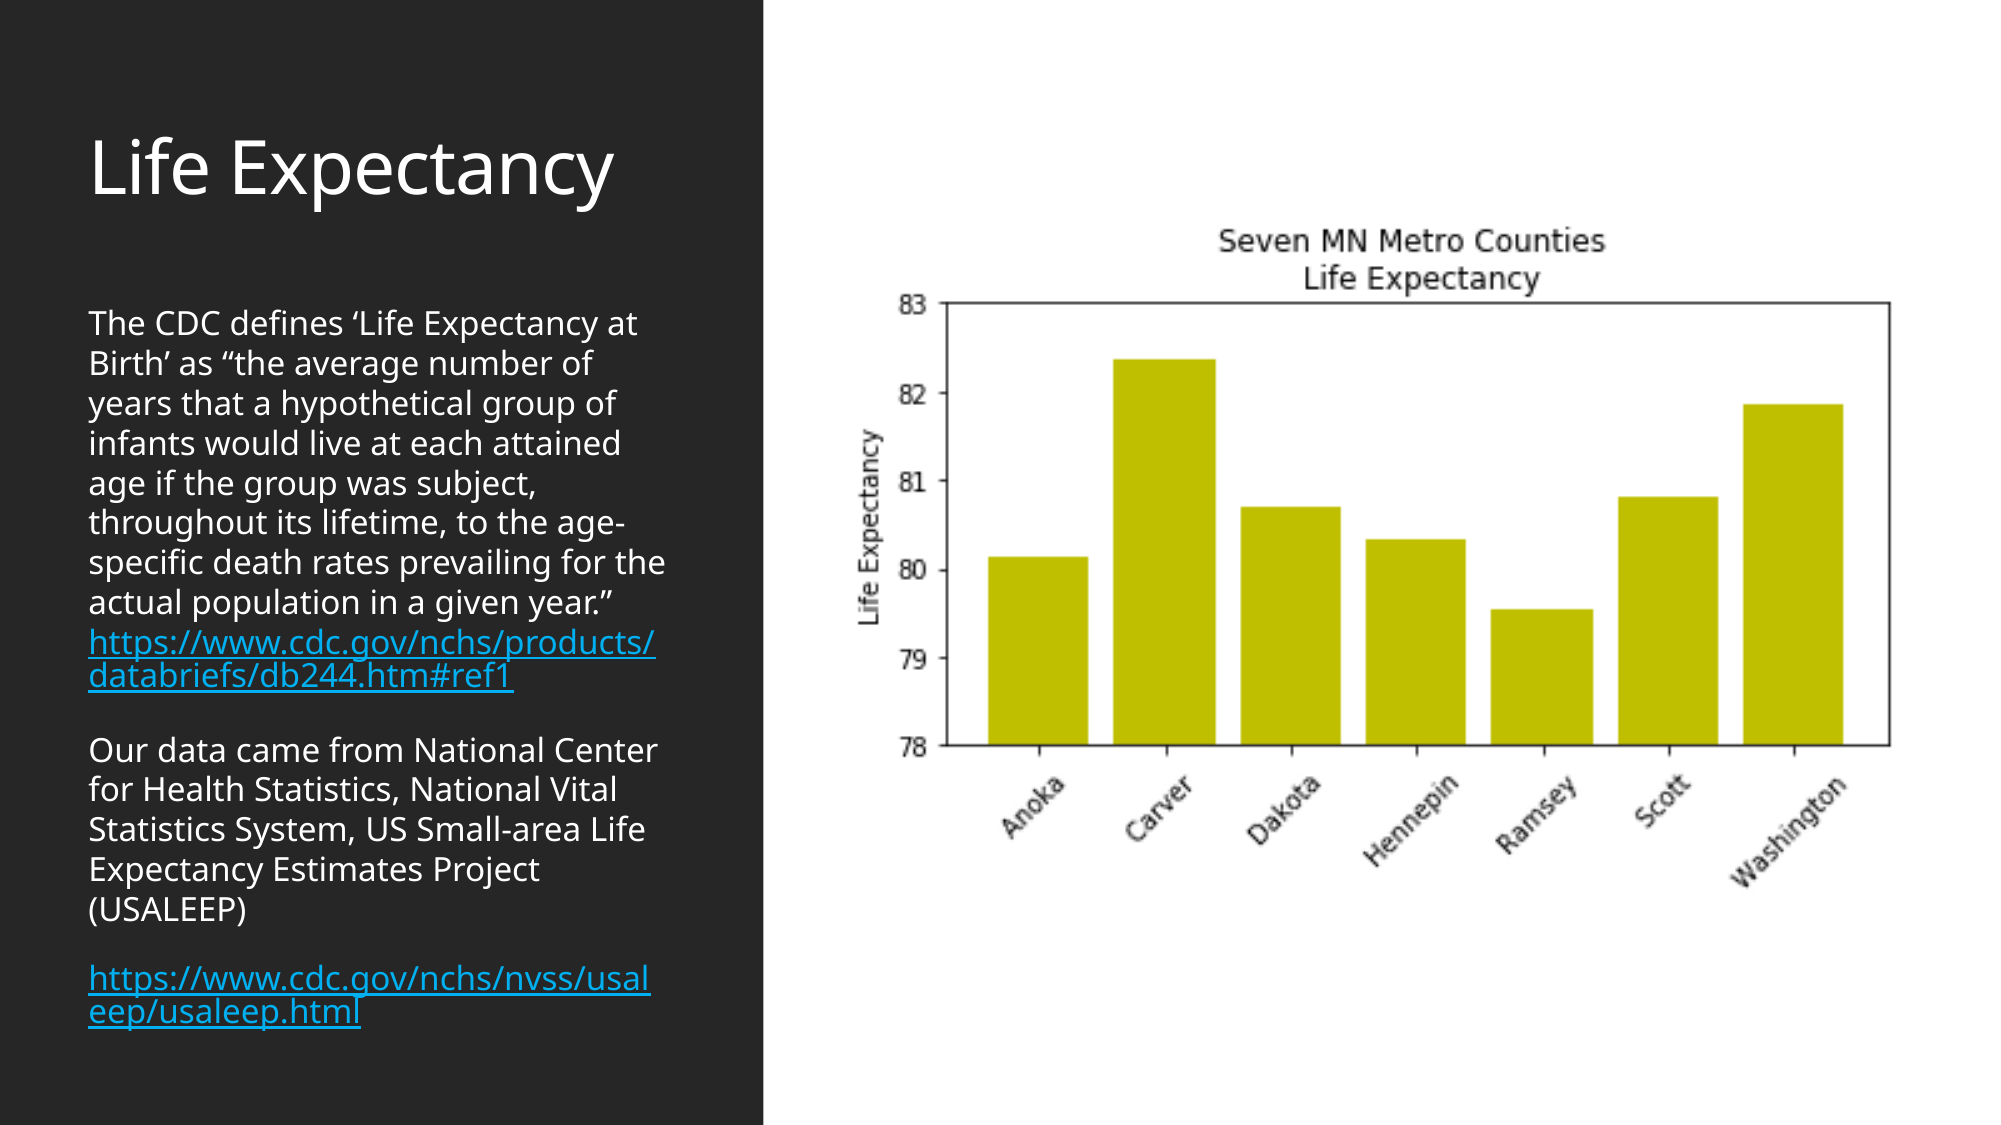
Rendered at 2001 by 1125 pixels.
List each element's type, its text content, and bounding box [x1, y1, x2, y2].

picture [814, 204, 1980, 921]
list The CDC defines ‘Life Expectancy at Birth’ as “the average number of years that a hypothetical group of infants would live at each attained age if the group was subject, throughout its lifetime, to the age-specific death rates prevailing for the actual population in a given year.” https://www.cdc.gov/nchs/products/databriefs/db244.htm#ref1 Our data came from National Center for Health Statistics, National Vital Statistics System, US Small-area Life Expectancy Estimates Project (USALEEP) https://www.cdc.gov/nchs/nvss/usaleep/usaleep.html [73, 294, 683, 1059]
title Life Expectancy [73, 27, 683, 219]
